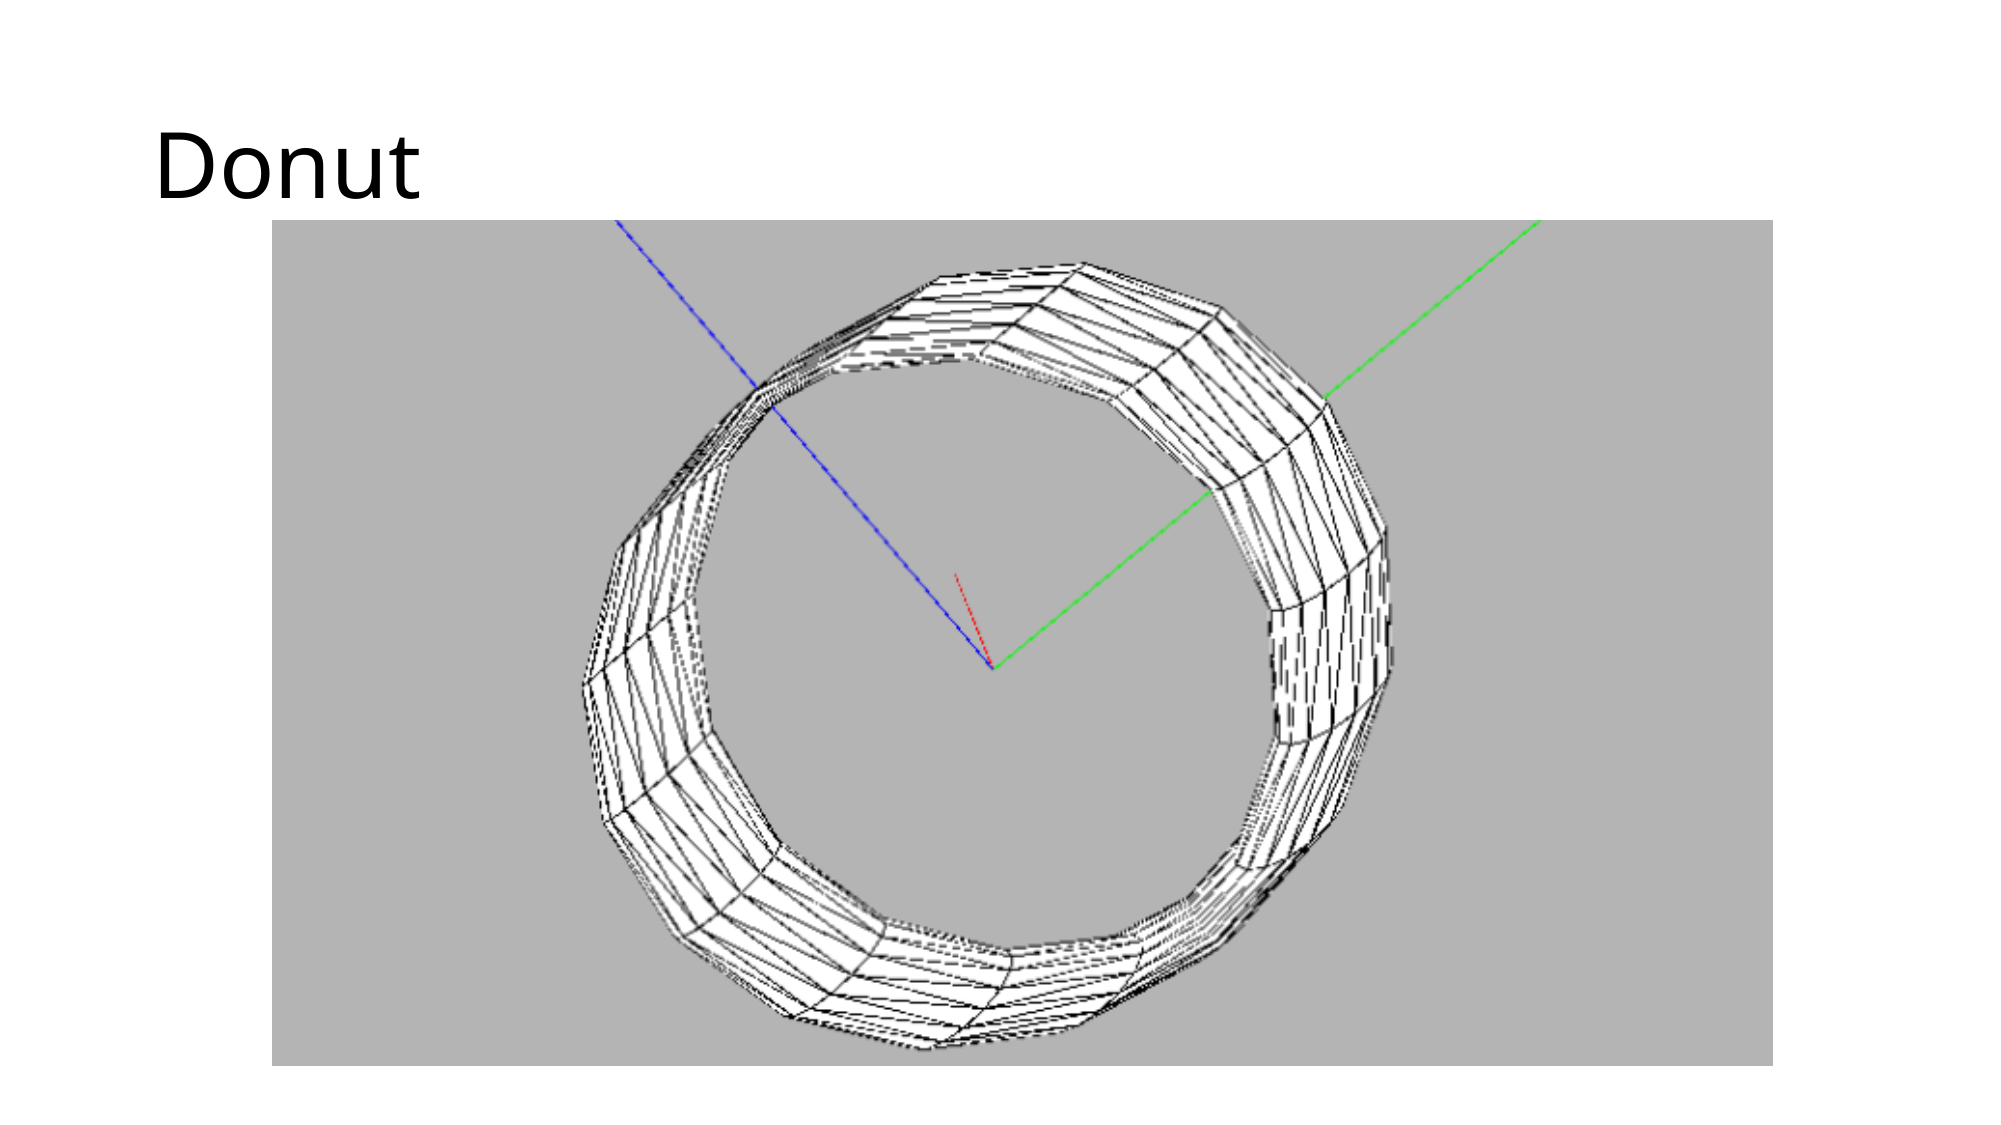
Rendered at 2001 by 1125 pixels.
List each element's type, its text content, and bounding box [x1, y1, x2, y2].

picture [272, 220, 1773, 1066]
title Donut [137, 59, 1863, 278]
